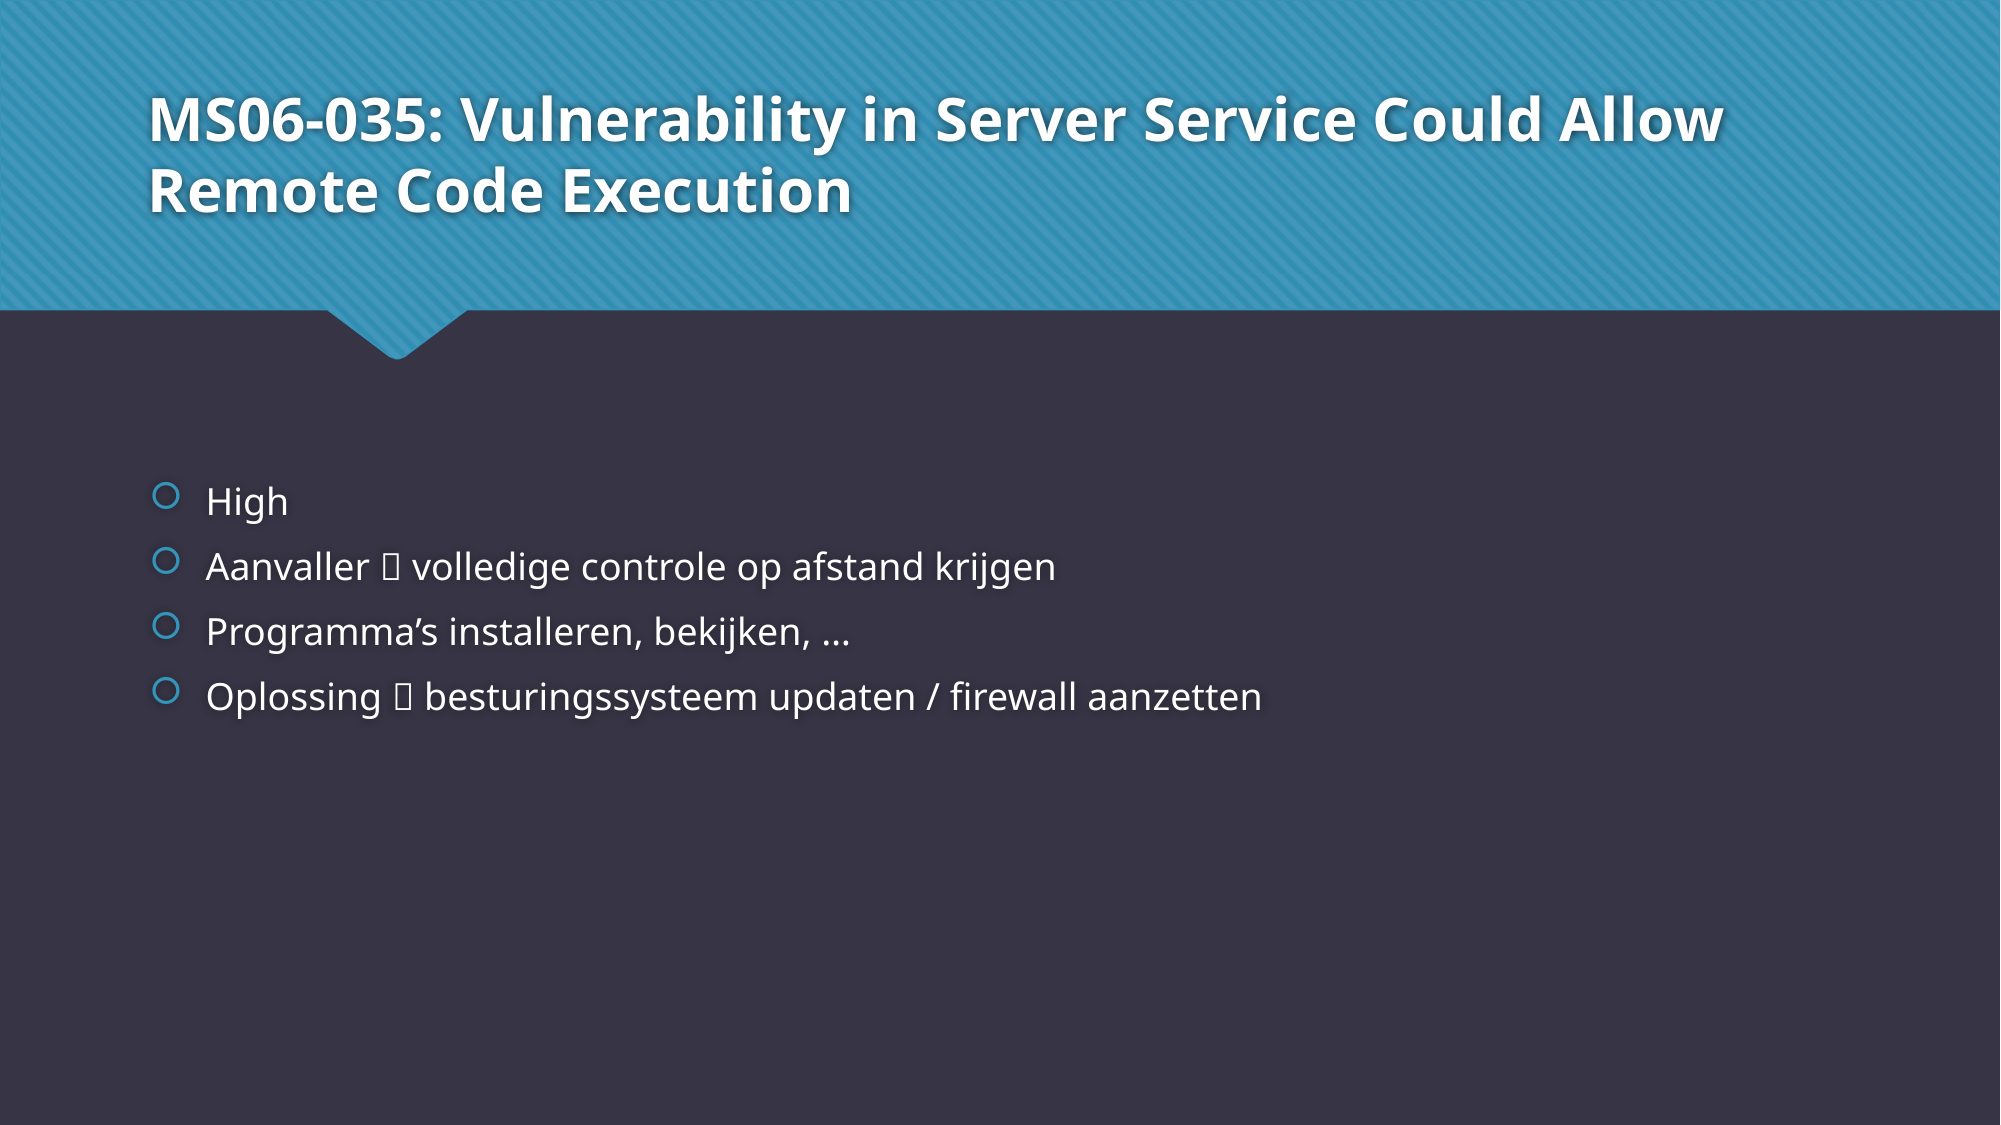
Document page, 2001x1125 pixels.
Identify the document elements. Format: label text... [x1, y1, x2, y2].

title MS06-035: Vulnerability in Server Service Could Allow Remote Code Execution [132, 73, 1868, 233]
list High Aanvaller  volledige controle op afstand krijgen Programma’s installeren, bekijken, … Oplossing  besturingssysteem updaten / firewall aanzetten [134, 364, 1866, 962]
